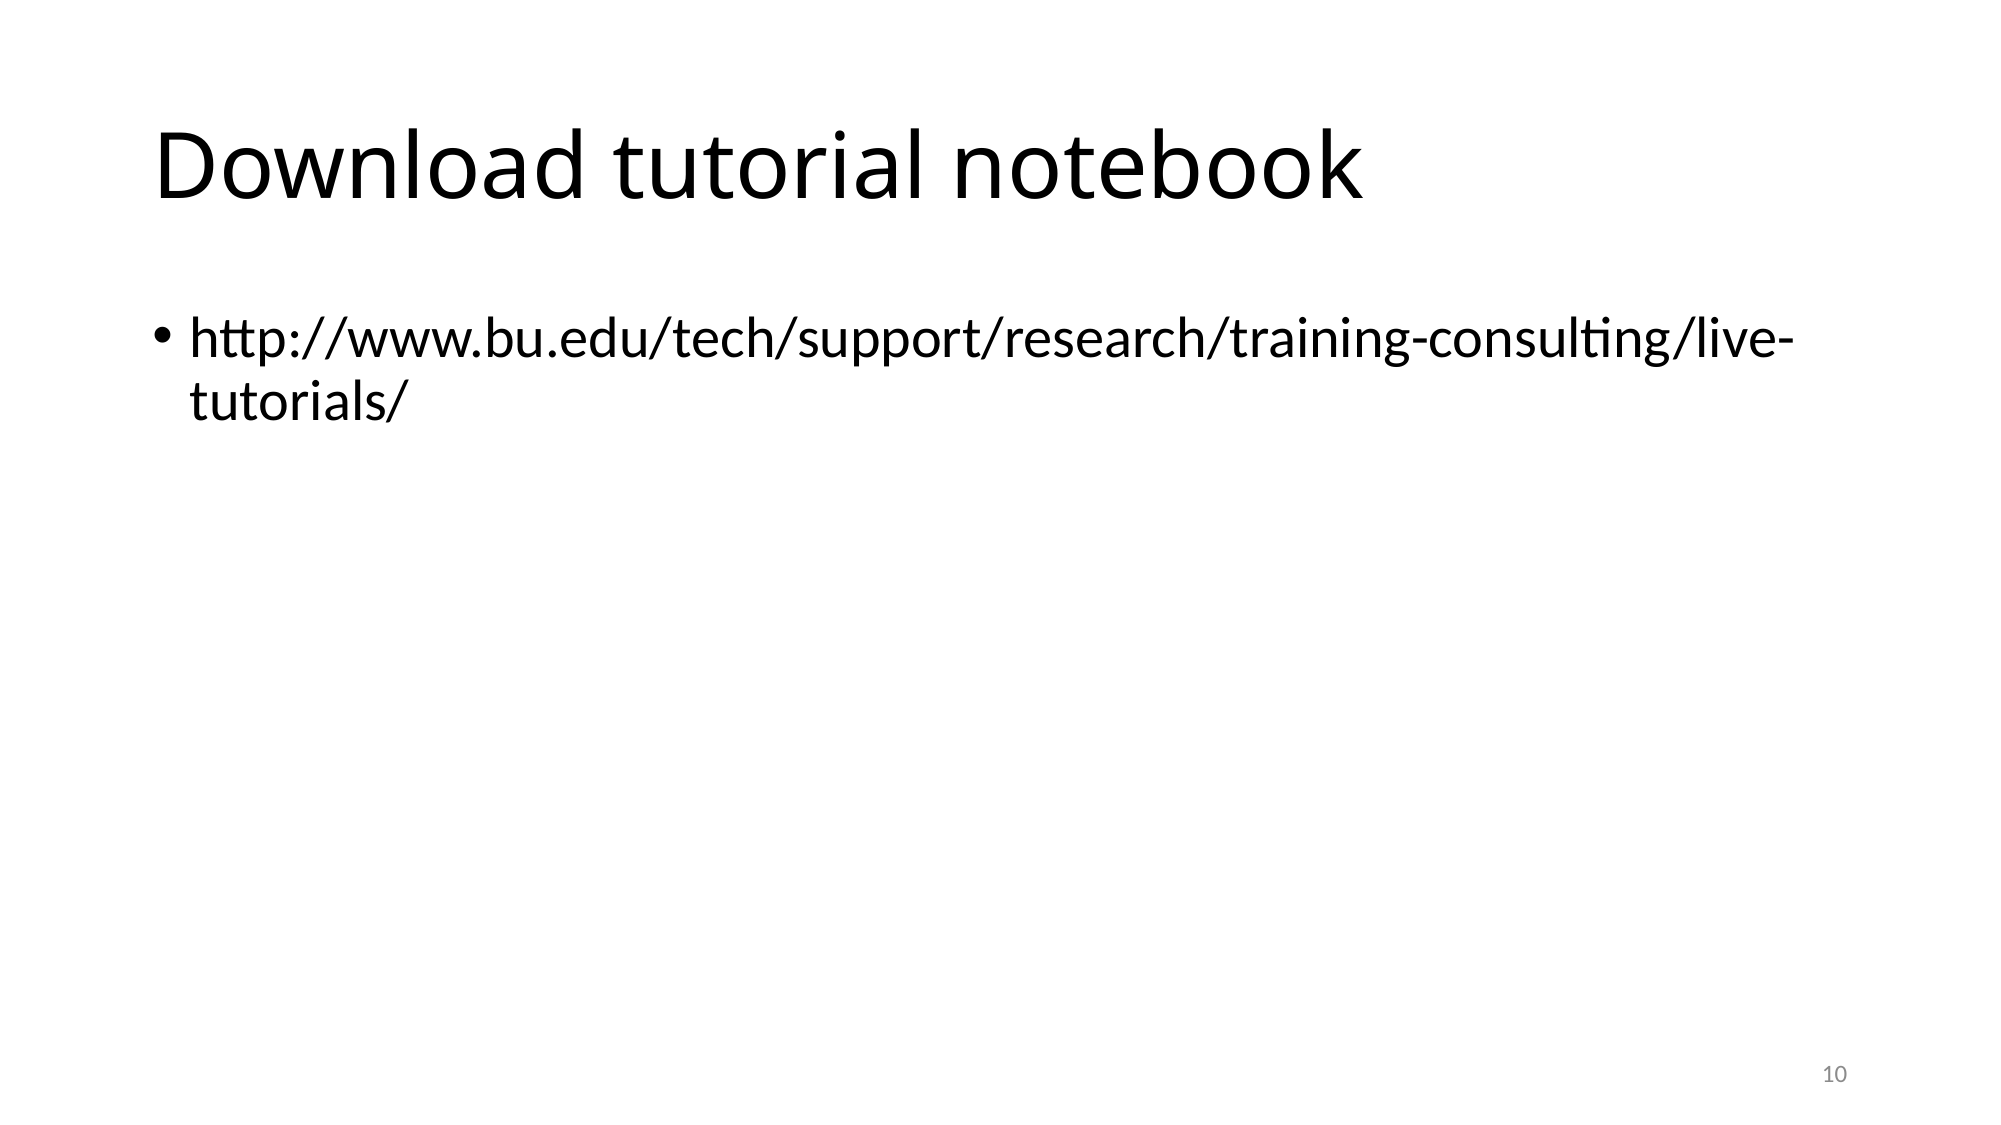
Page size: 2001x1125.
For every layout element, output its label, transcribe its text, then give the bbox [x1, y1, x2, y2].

list http://www.bu.edu/tech/support/research/training-consulting/live-tutorials/ [137, 299, 1863, 1014]
slide_number 10 [1412, 1042, 1863, 1103]
title Download tutorial notebook [137, 59, 1863, 278]
